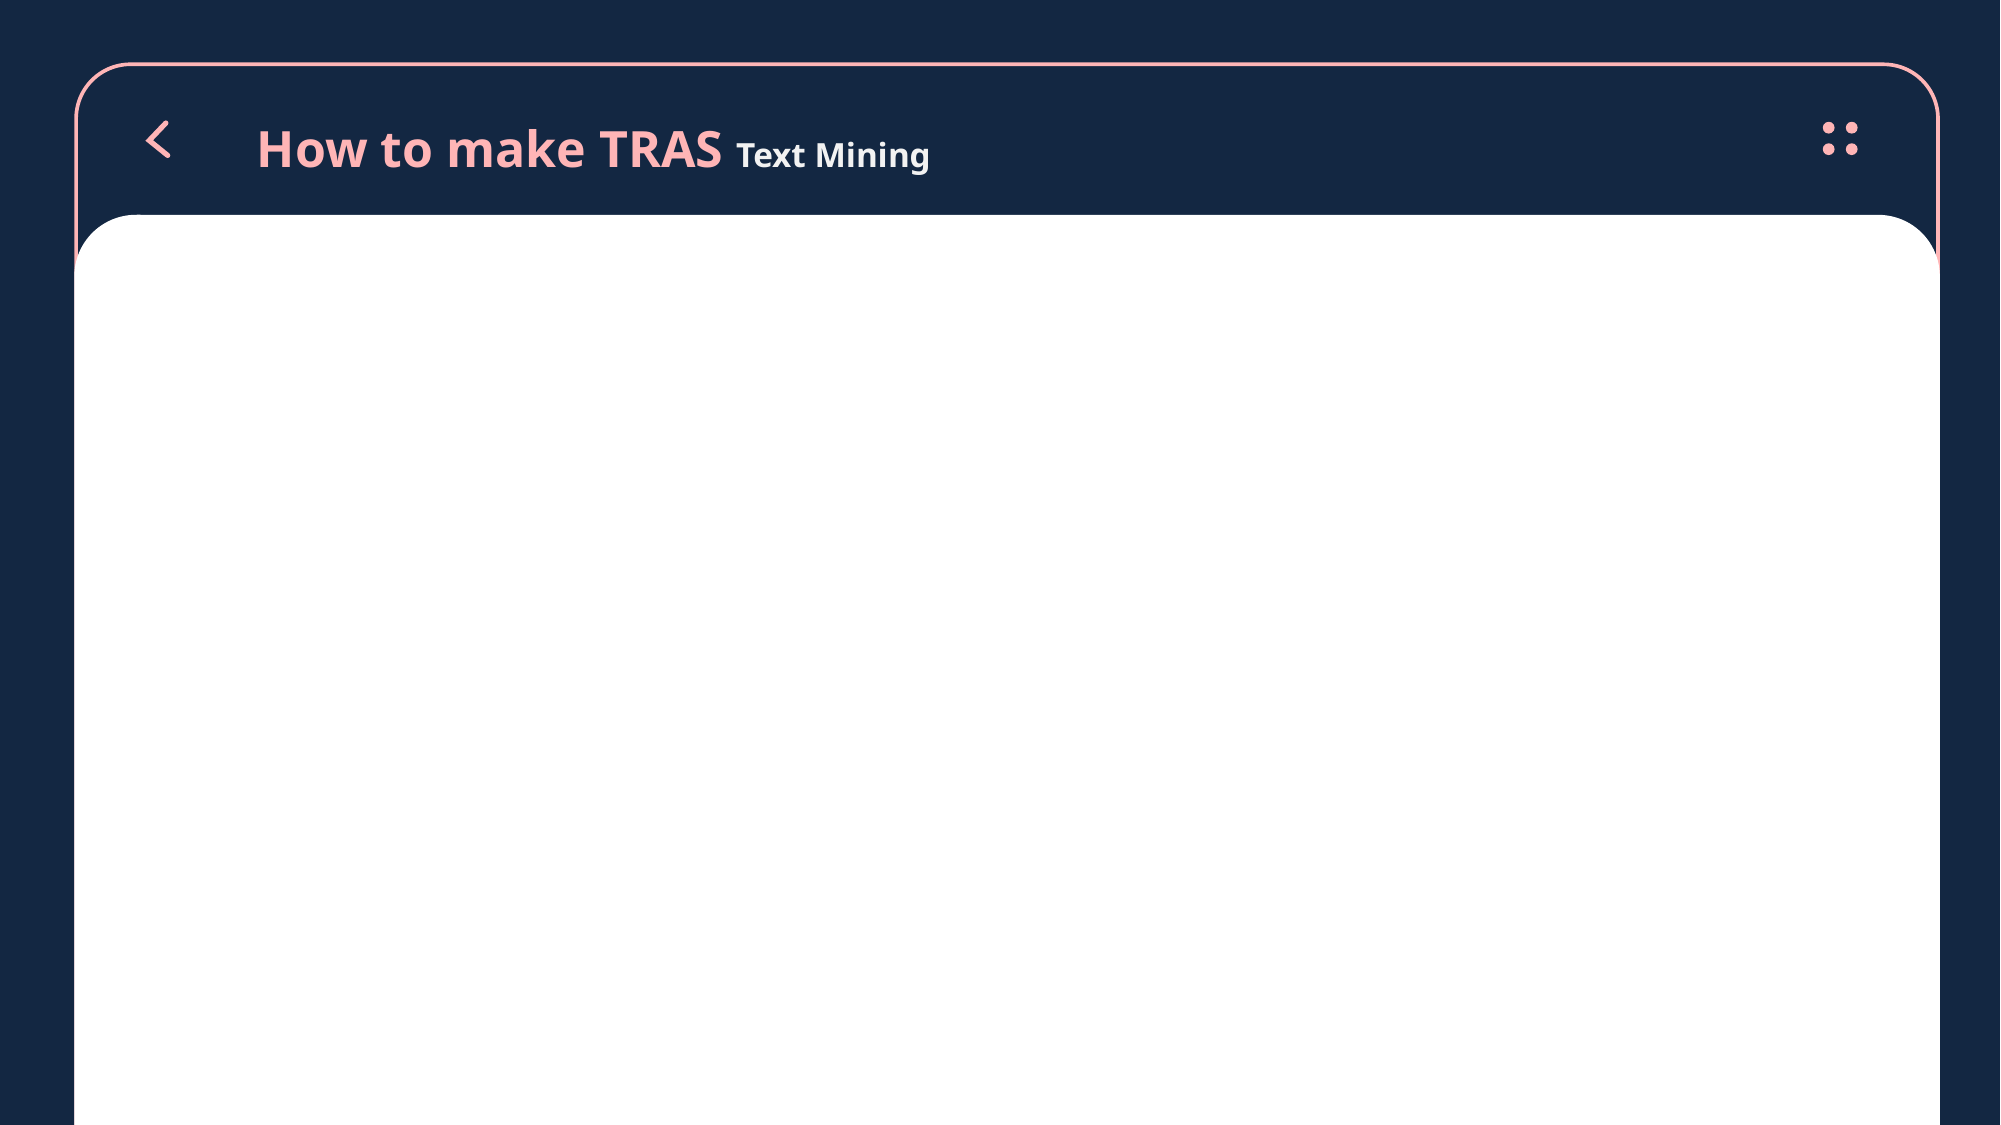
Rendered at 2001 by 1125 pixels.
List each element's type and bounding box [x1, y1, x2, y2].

text_box [76, 64, 1938, 1125]
